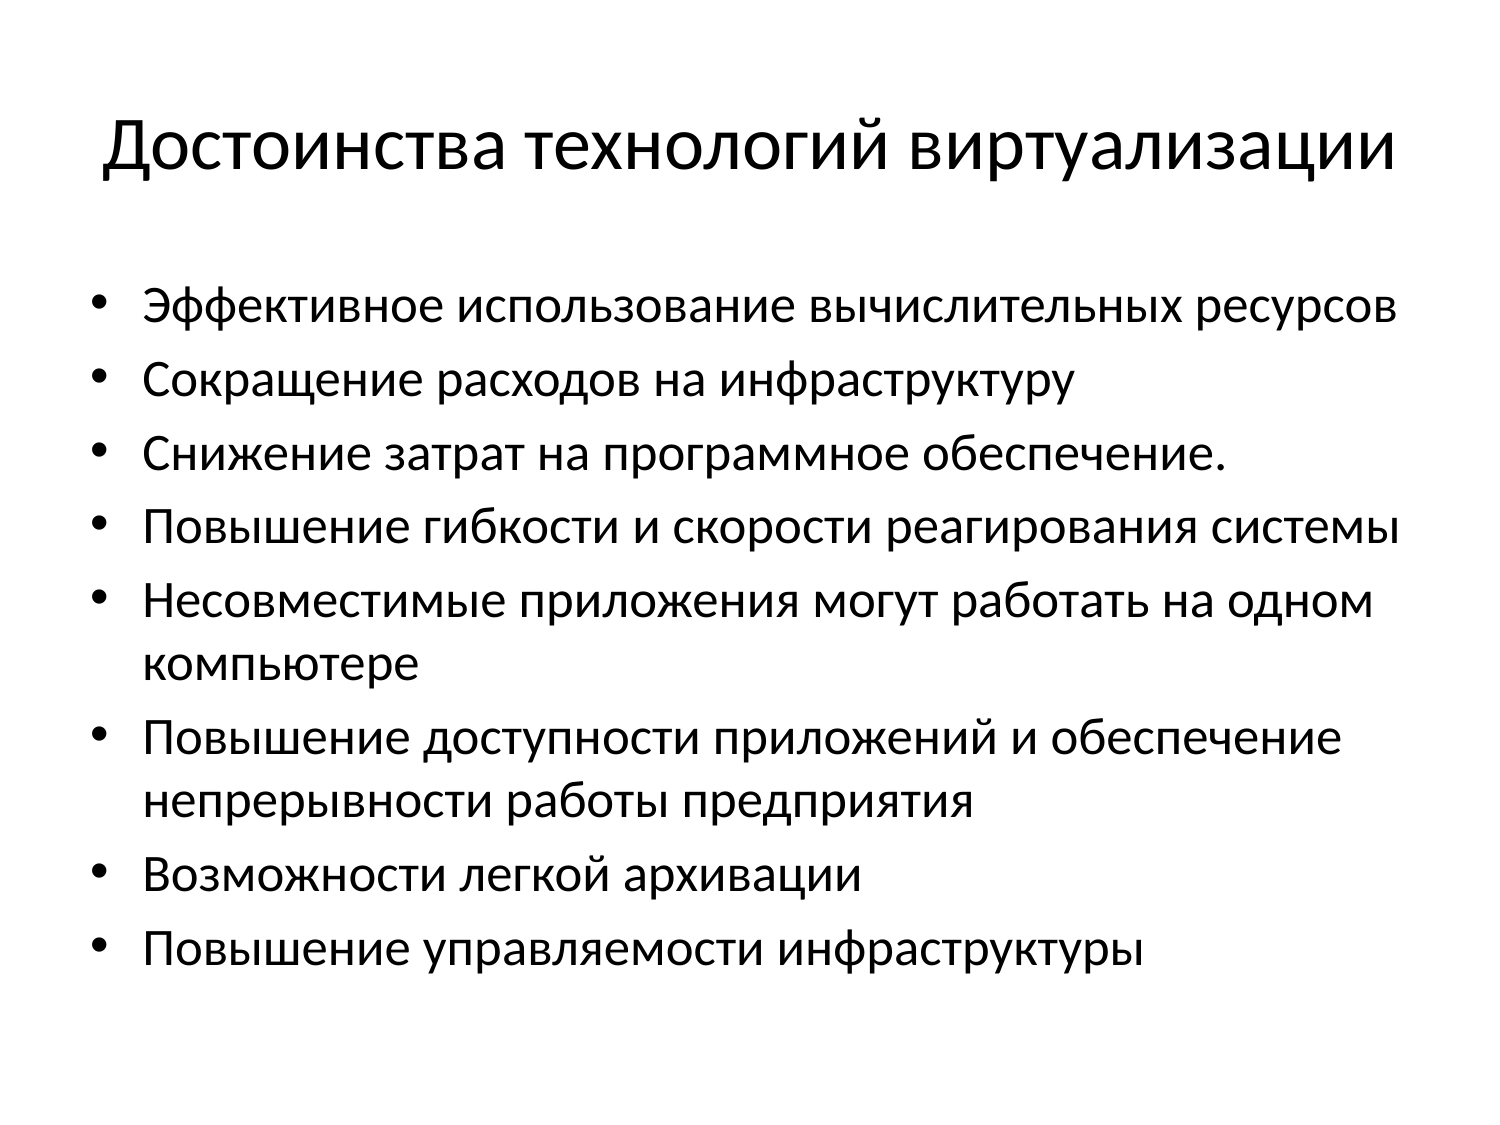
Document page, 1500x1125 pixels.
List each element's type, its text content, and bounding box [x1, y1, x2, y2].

title Достоинства технологий виртуализации [75, 45, 1425, 233]
list Эффективное использование вычислительных ресурсов Сокращение расходов на инфраструктуру Снижение затрат на программное обеспечение. Повышение гибкости и скорости реагирования системы Несовместимые приложения могут работать на одном компьютере Повышение доступности приложений и обеспечение непрерывности работы предприятия Возможности легкой архивации Повышение управляемости инфраструктуры [75, 262, 1425, 1035]
